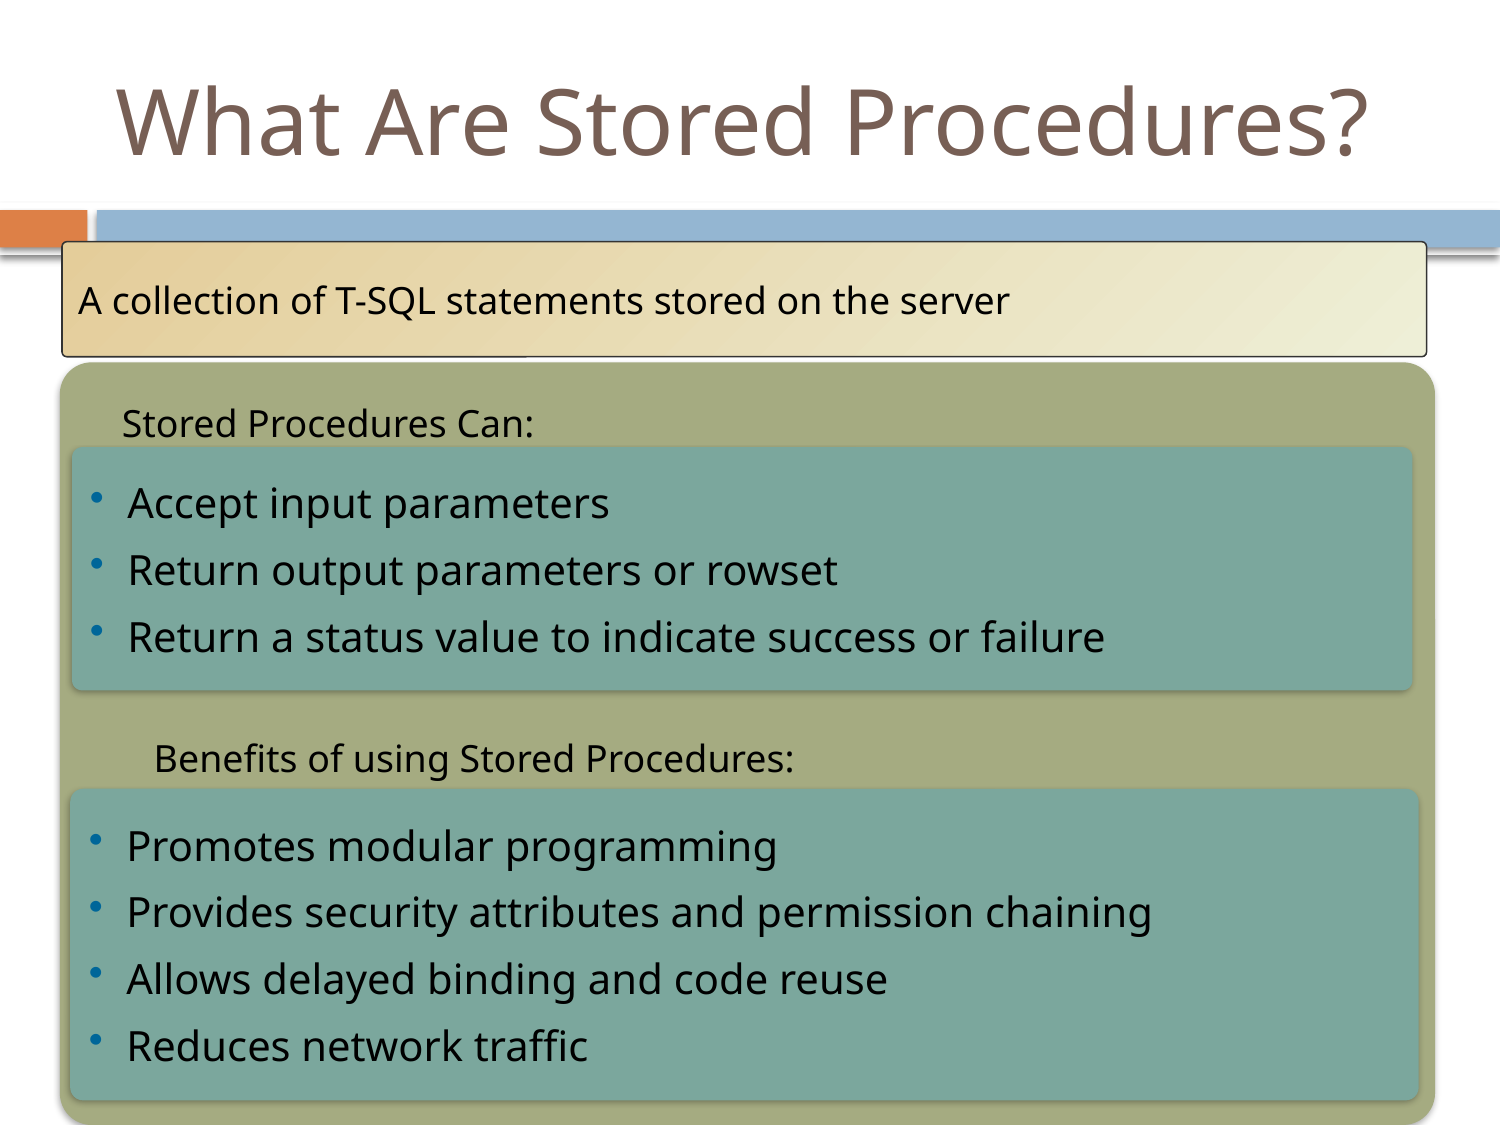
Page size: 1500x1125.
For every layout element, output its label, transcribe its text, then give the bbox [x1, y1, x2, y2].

text_box Accept input parameters Return output parameters or rowset Return a status value to indicate success or failure [71, 447, 1413, 691]
text_box Promotes modular programming Provides security attributes and permission chaining Allows delayed binding and code reuse Reduces network traffic [70, 788, 1419, 1101]
text_box [59, 362, 1436, 1125]
text_box A collection of T-SQL statements stored on the server [62, 241, 1427, 357]
text_box Stored Procedures Can: [107, 392, 550, 453]
title What Are Stored Procedures? [100, 37, 1438, 200]
text_box Benefits of using Stored Procedures: [138, 727, 811, 787]
